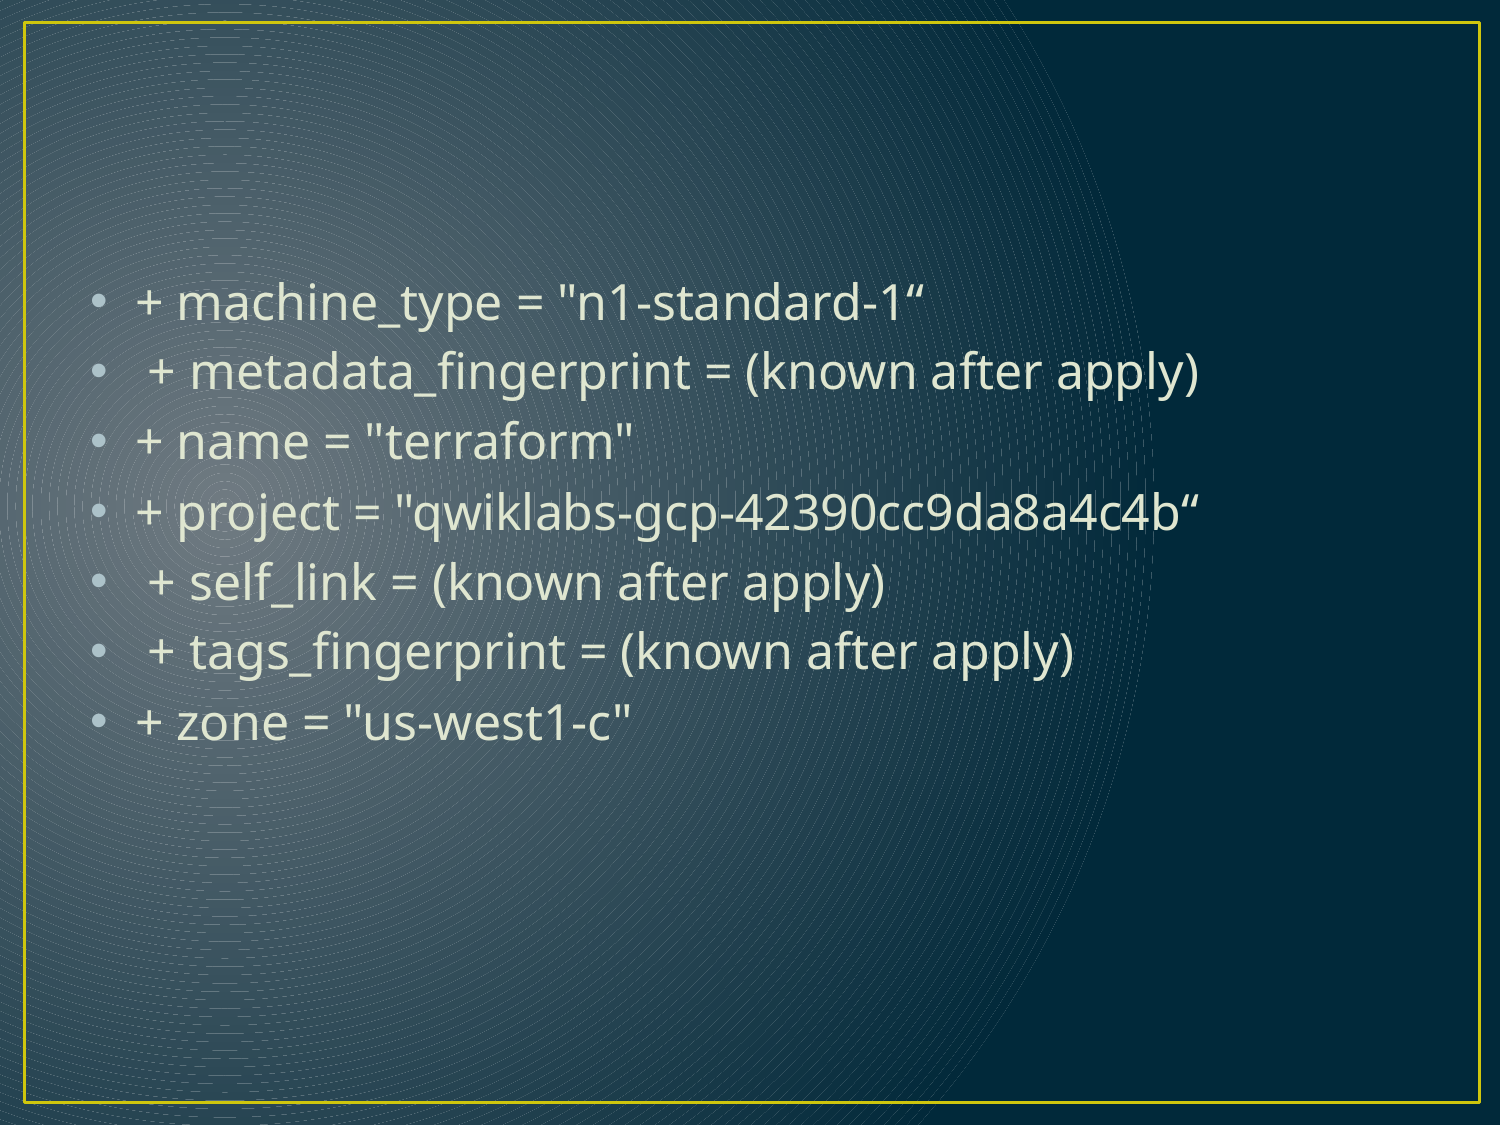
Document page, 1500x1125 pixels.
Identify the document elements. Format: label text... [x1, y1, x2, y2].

list + machine_type = "n1-standard-1“ + metadata_fingerprint = (known after apply) + name = "terraform" + project = "qwiklabs-gcp-42390cc9da8a4c4b“ + self_link = (known after apply) + tags_fingerprint = (known after apply) + zone = "us-west1-c" [75, 262, 1425, 1005]
